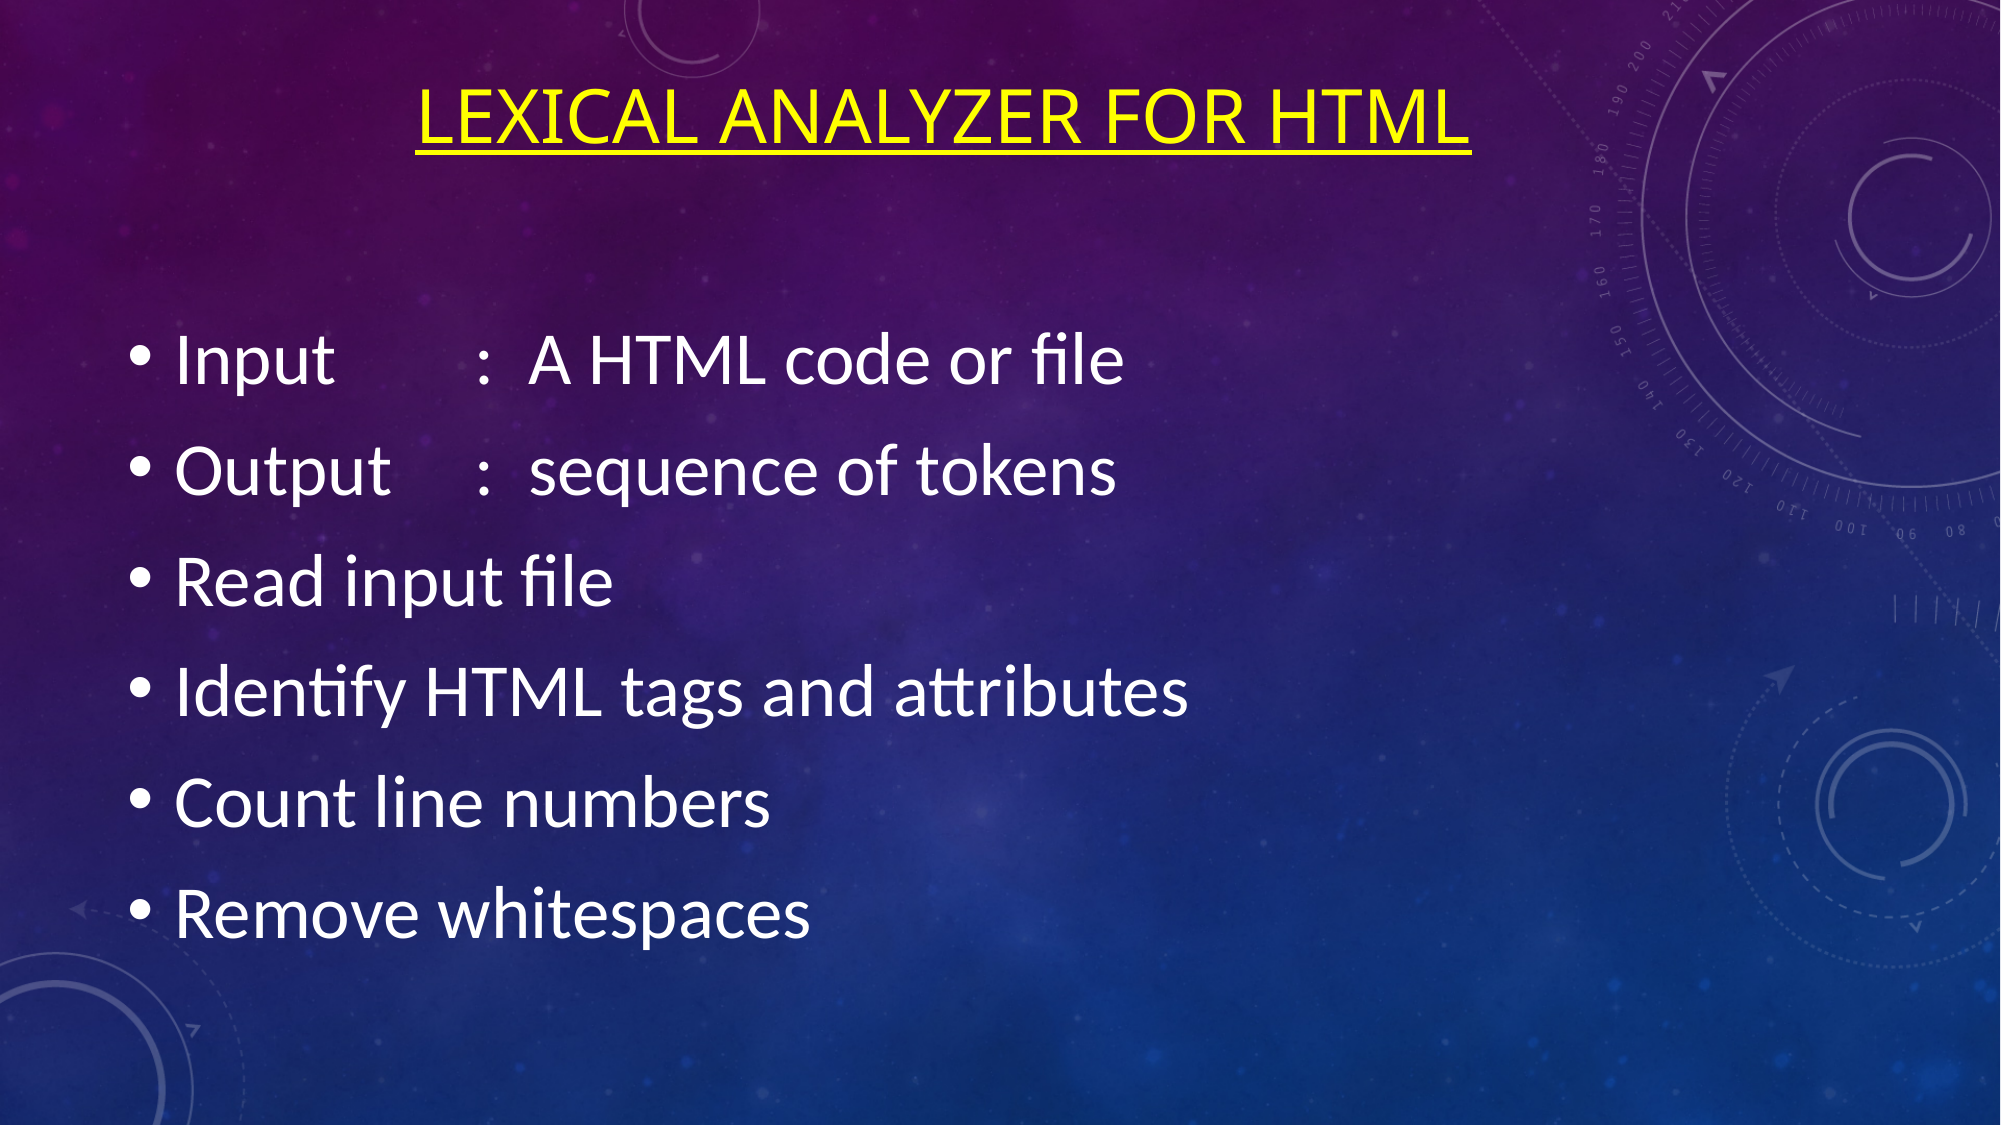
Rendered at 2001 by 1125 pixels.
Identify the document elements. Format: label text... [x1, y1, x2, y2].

list Input : A HTML code or file Output : sequence of tokens Read input file Identify HTML tags and attributes Count line numbers Remove whitespaces [112, 200, 1775, 1063]
picture [0, 0, 2001, 1125]
title Lexical Analyzer for html [112, 27, 1775, 200]
